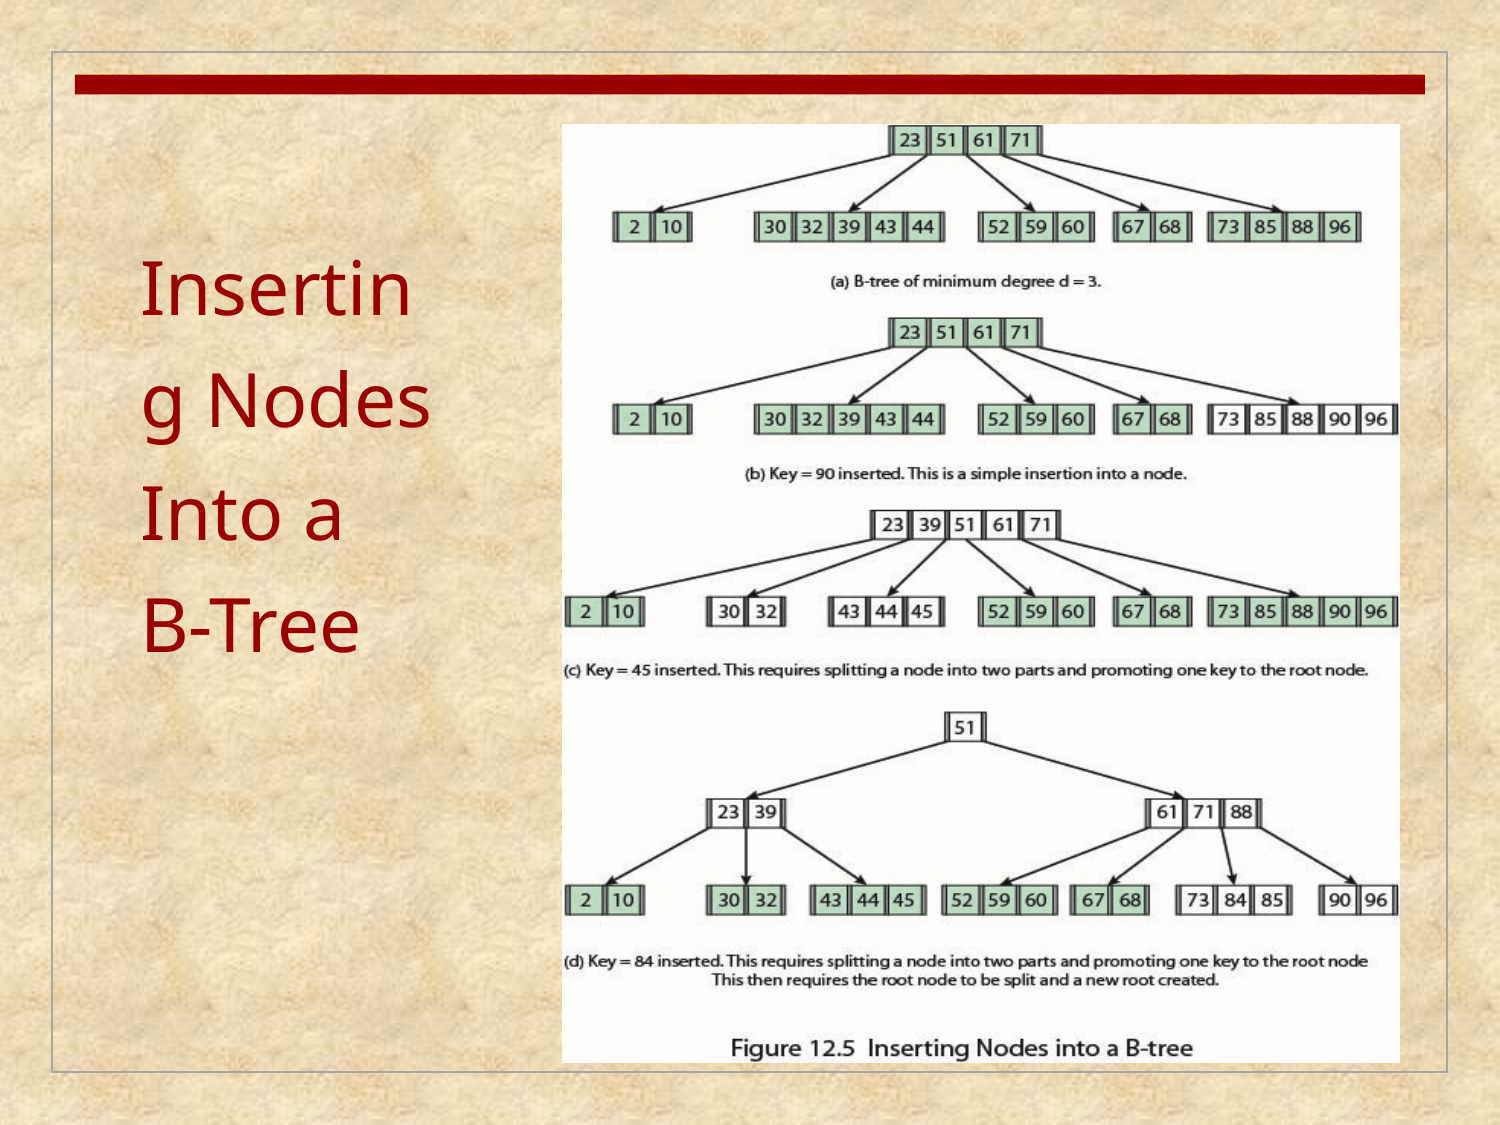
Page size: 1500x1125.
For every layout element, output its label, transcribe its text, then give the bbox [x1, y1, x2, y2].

picture [0, 0, 1500, 1125]
title Inserting Nodes Into a B-Tree [125, 487, 467, 668]
